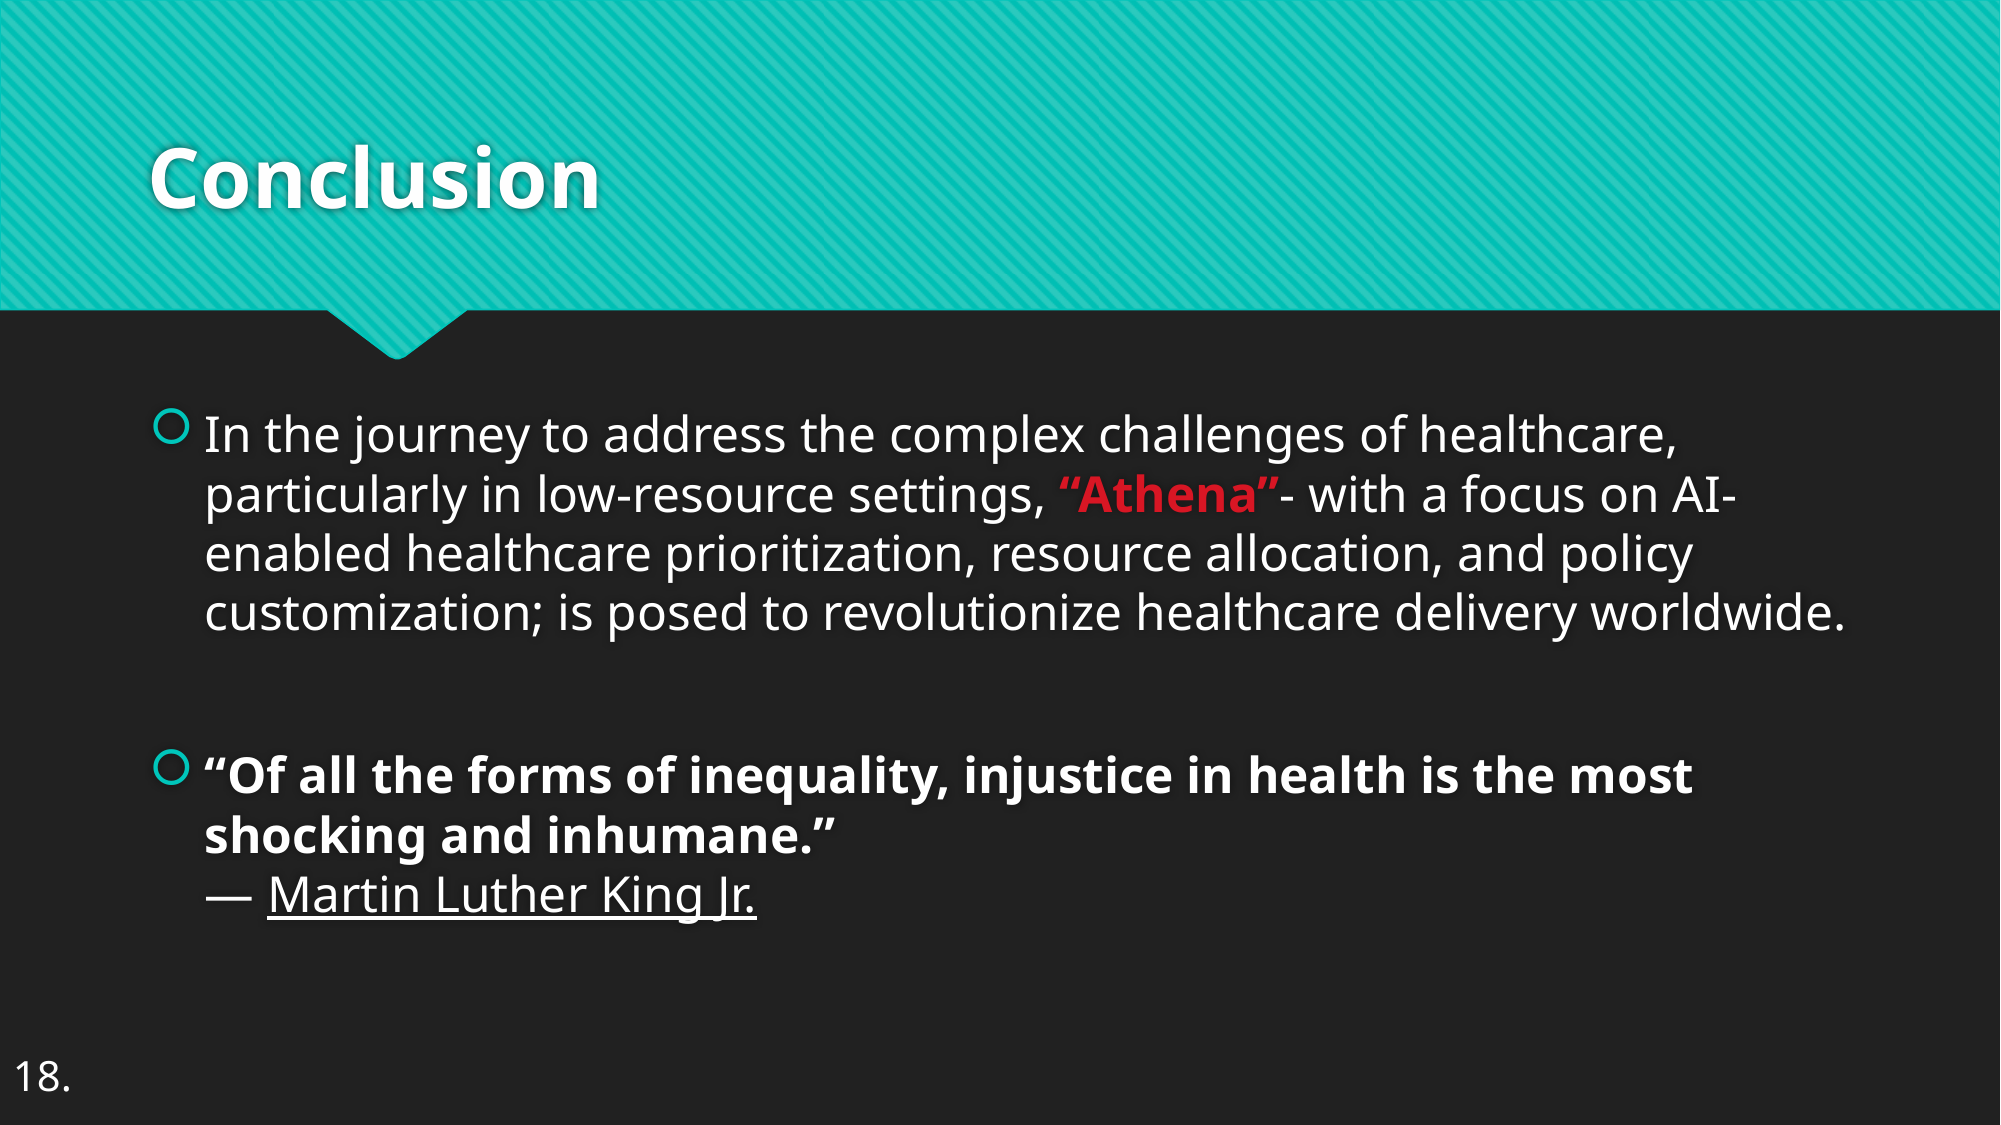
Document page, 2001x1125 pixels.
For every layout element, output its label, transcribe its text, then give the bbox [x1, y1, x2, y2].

title Conclusion [132, 73, 1868, 233]
slide_number 18. [0, 1027, 88, 1109]
list In the journey to address the complex challenges of healthcare, particularly in low-resource settings, “Athena”- with a focus on AI-enabled healthcare prioritization, resource allocation, and policy customization; is posed to revolutionize healthcare delivery worldwide. “Of all the forms of inequality, injustice in health is the most shocking and inhumane.” — Martin Luther King Jr. [134, 364, 1866, 962]
